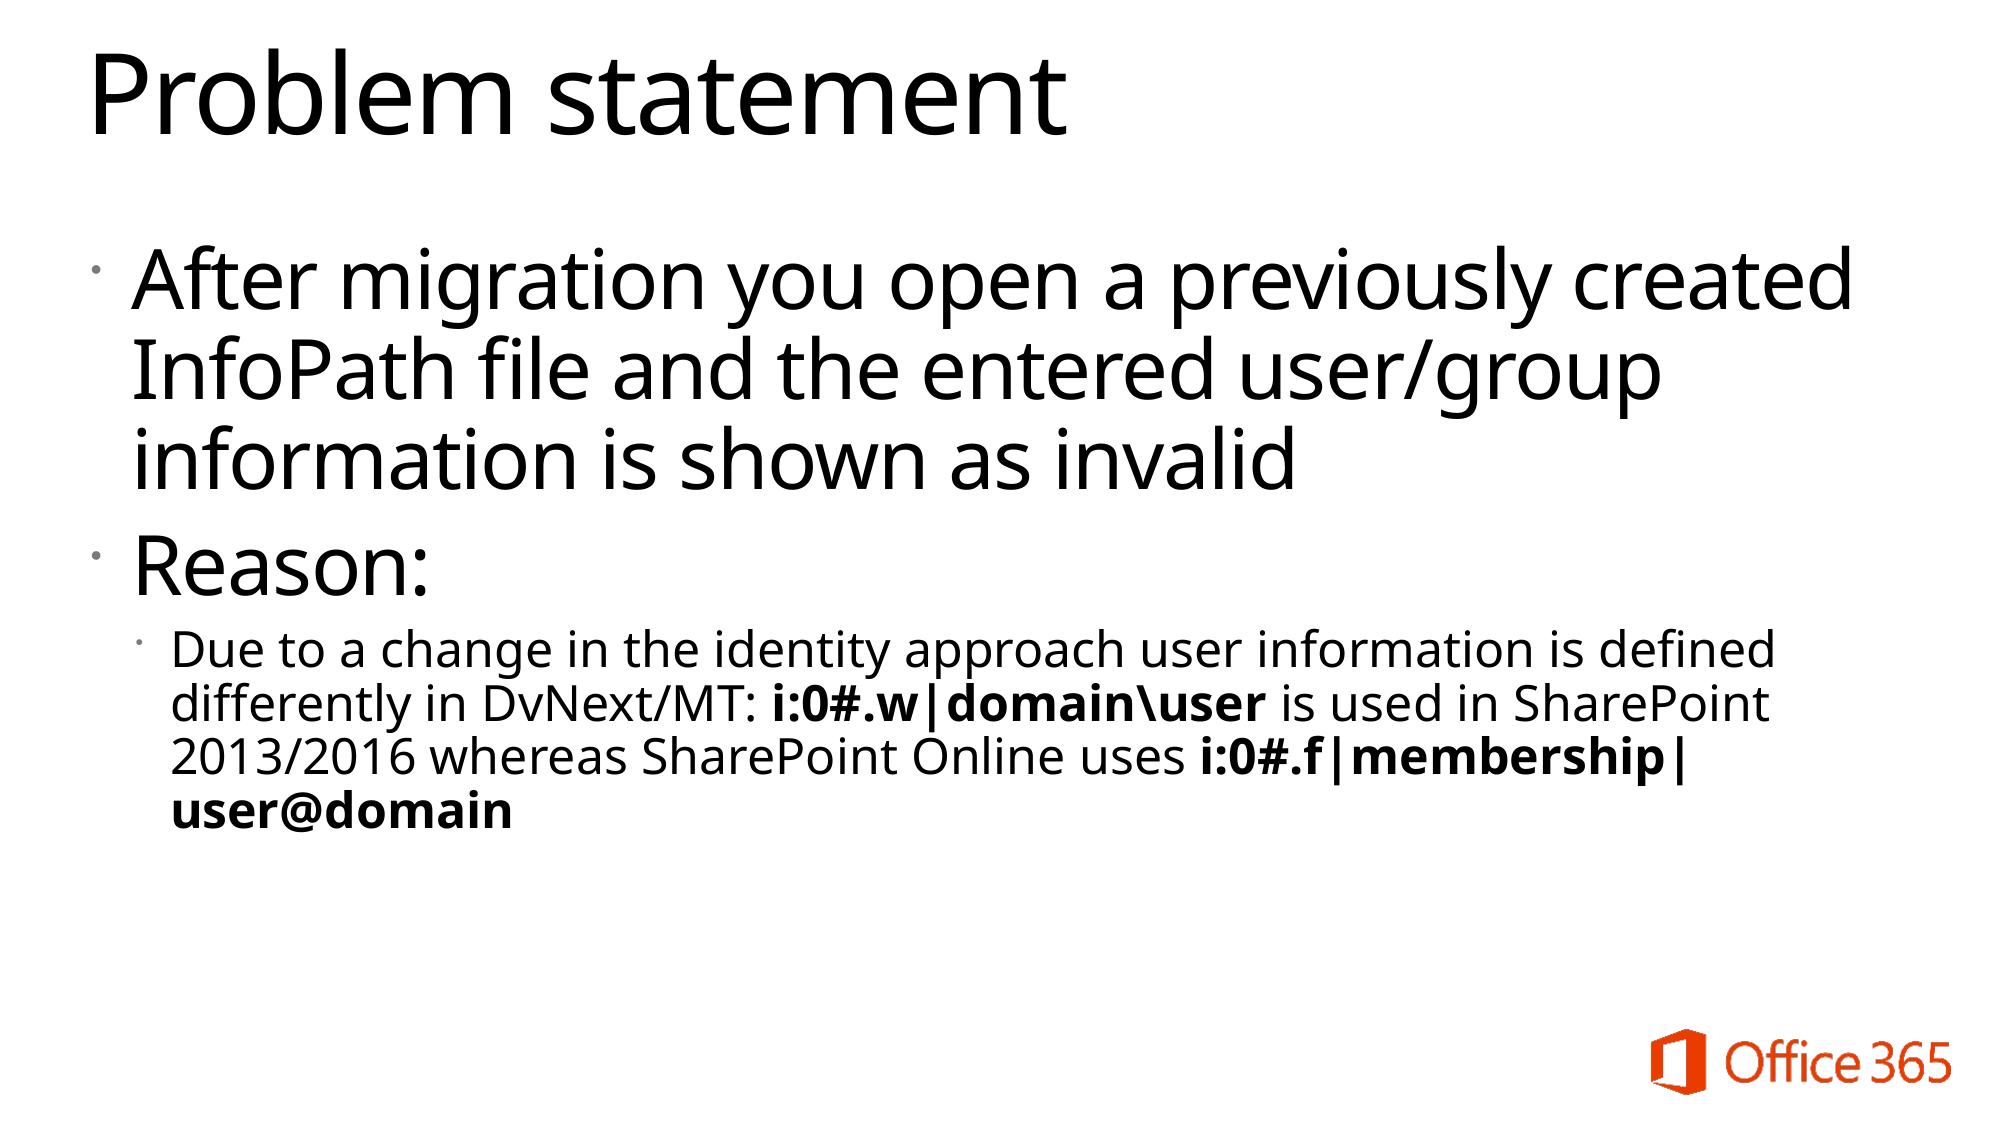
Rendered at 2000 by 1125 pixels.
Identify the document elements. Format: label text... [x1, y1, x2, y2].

title Problem statement [85, 37, 1914, 161]
list After migration you open a previously created InfoPath file and the entered user/group information is shown as invalid Reason: Due to a change in the identity approach user information is defined differently in DvNext/MT: i:0#.w|domain\user is used in SharePoint 2013/2016 whereas SharePoint Online uses i:0#.f|membership|user@domain [85, 237, 1914, 573]
picture [1622, 1000, 1978, 1124]
